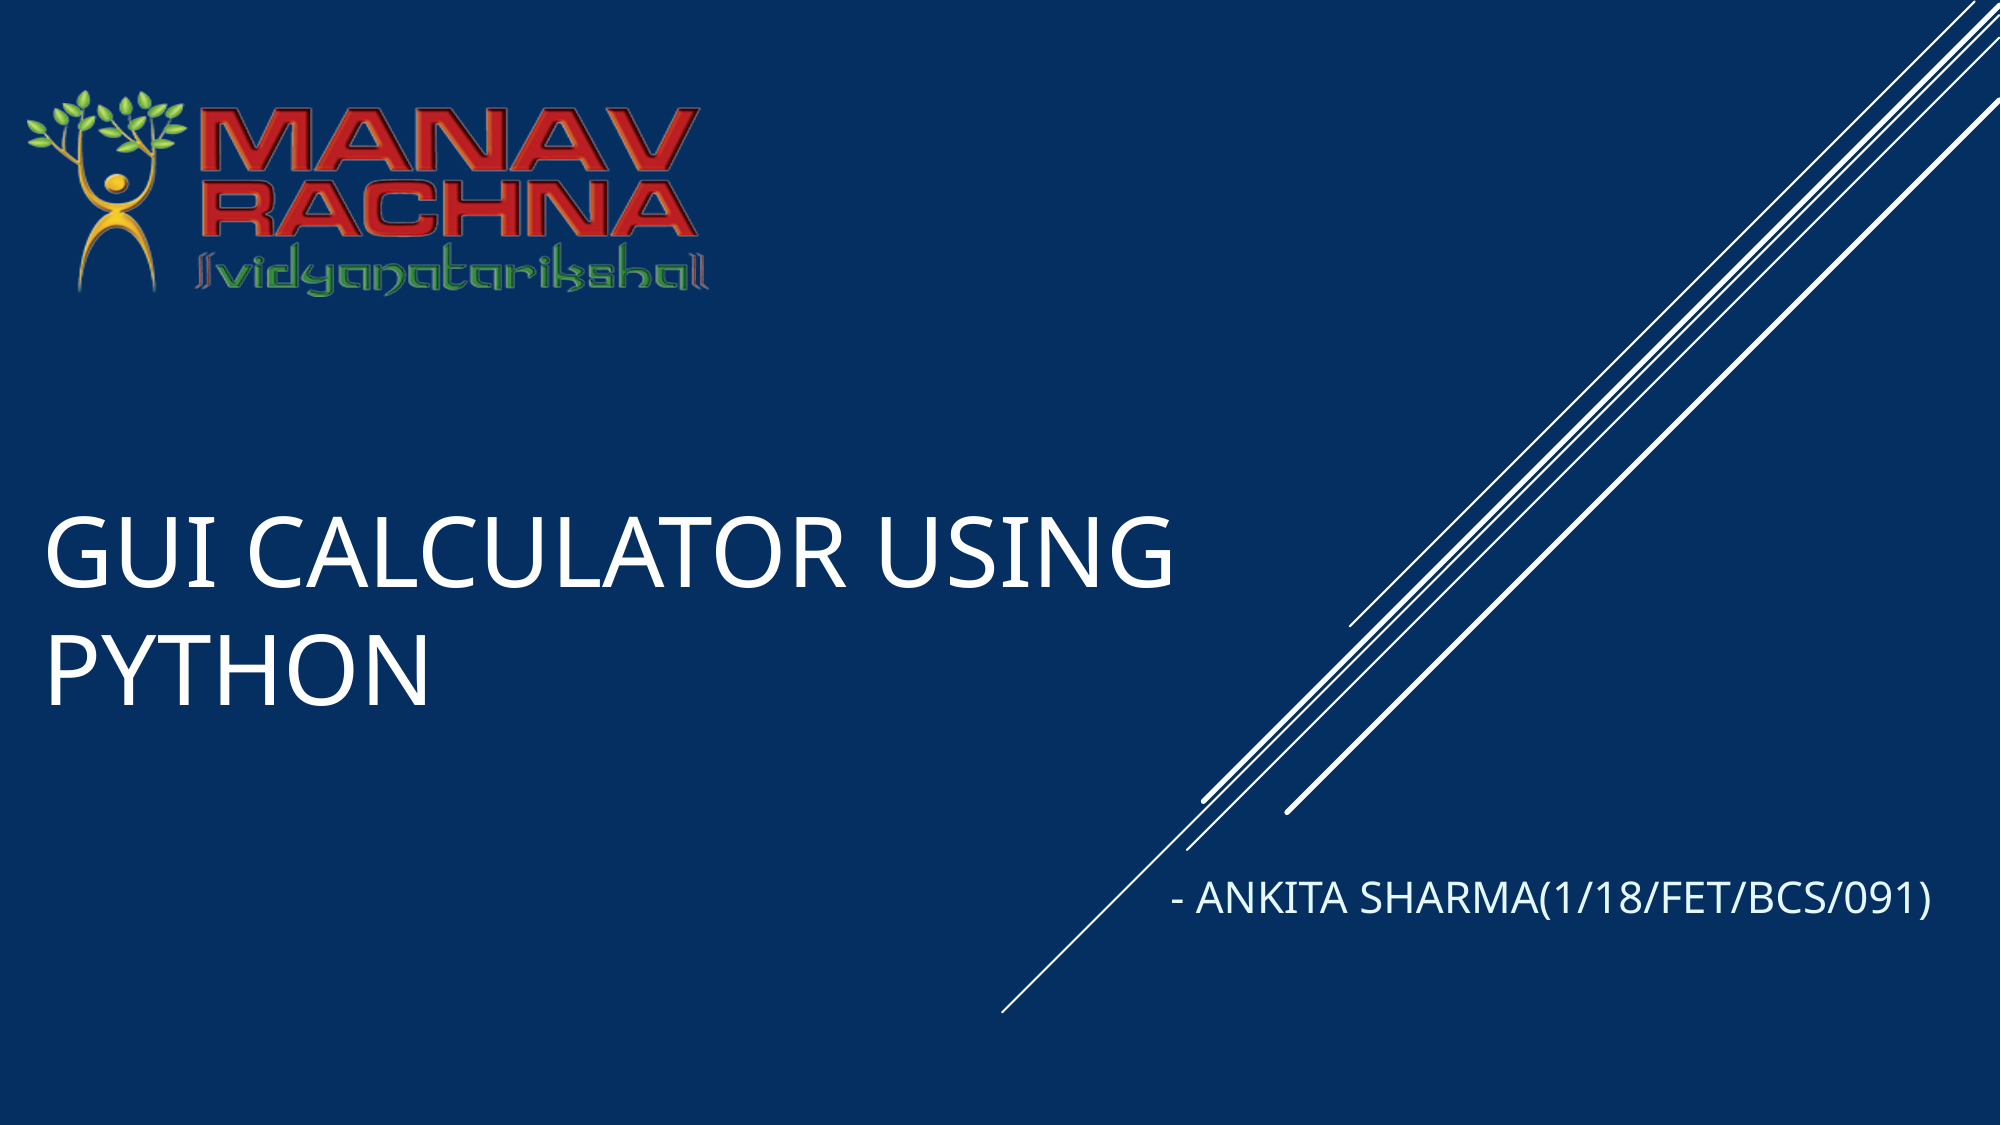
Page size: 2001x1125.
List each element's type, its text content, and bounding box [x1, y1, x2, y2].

picture [27, 89, 710, 297]
subtitle - ANKITA SHARMA(1/18/FET/BCS/091) [1155, 862, 2000, 932]
title GUI Calculator using python [27, 244, 1299, 733]
